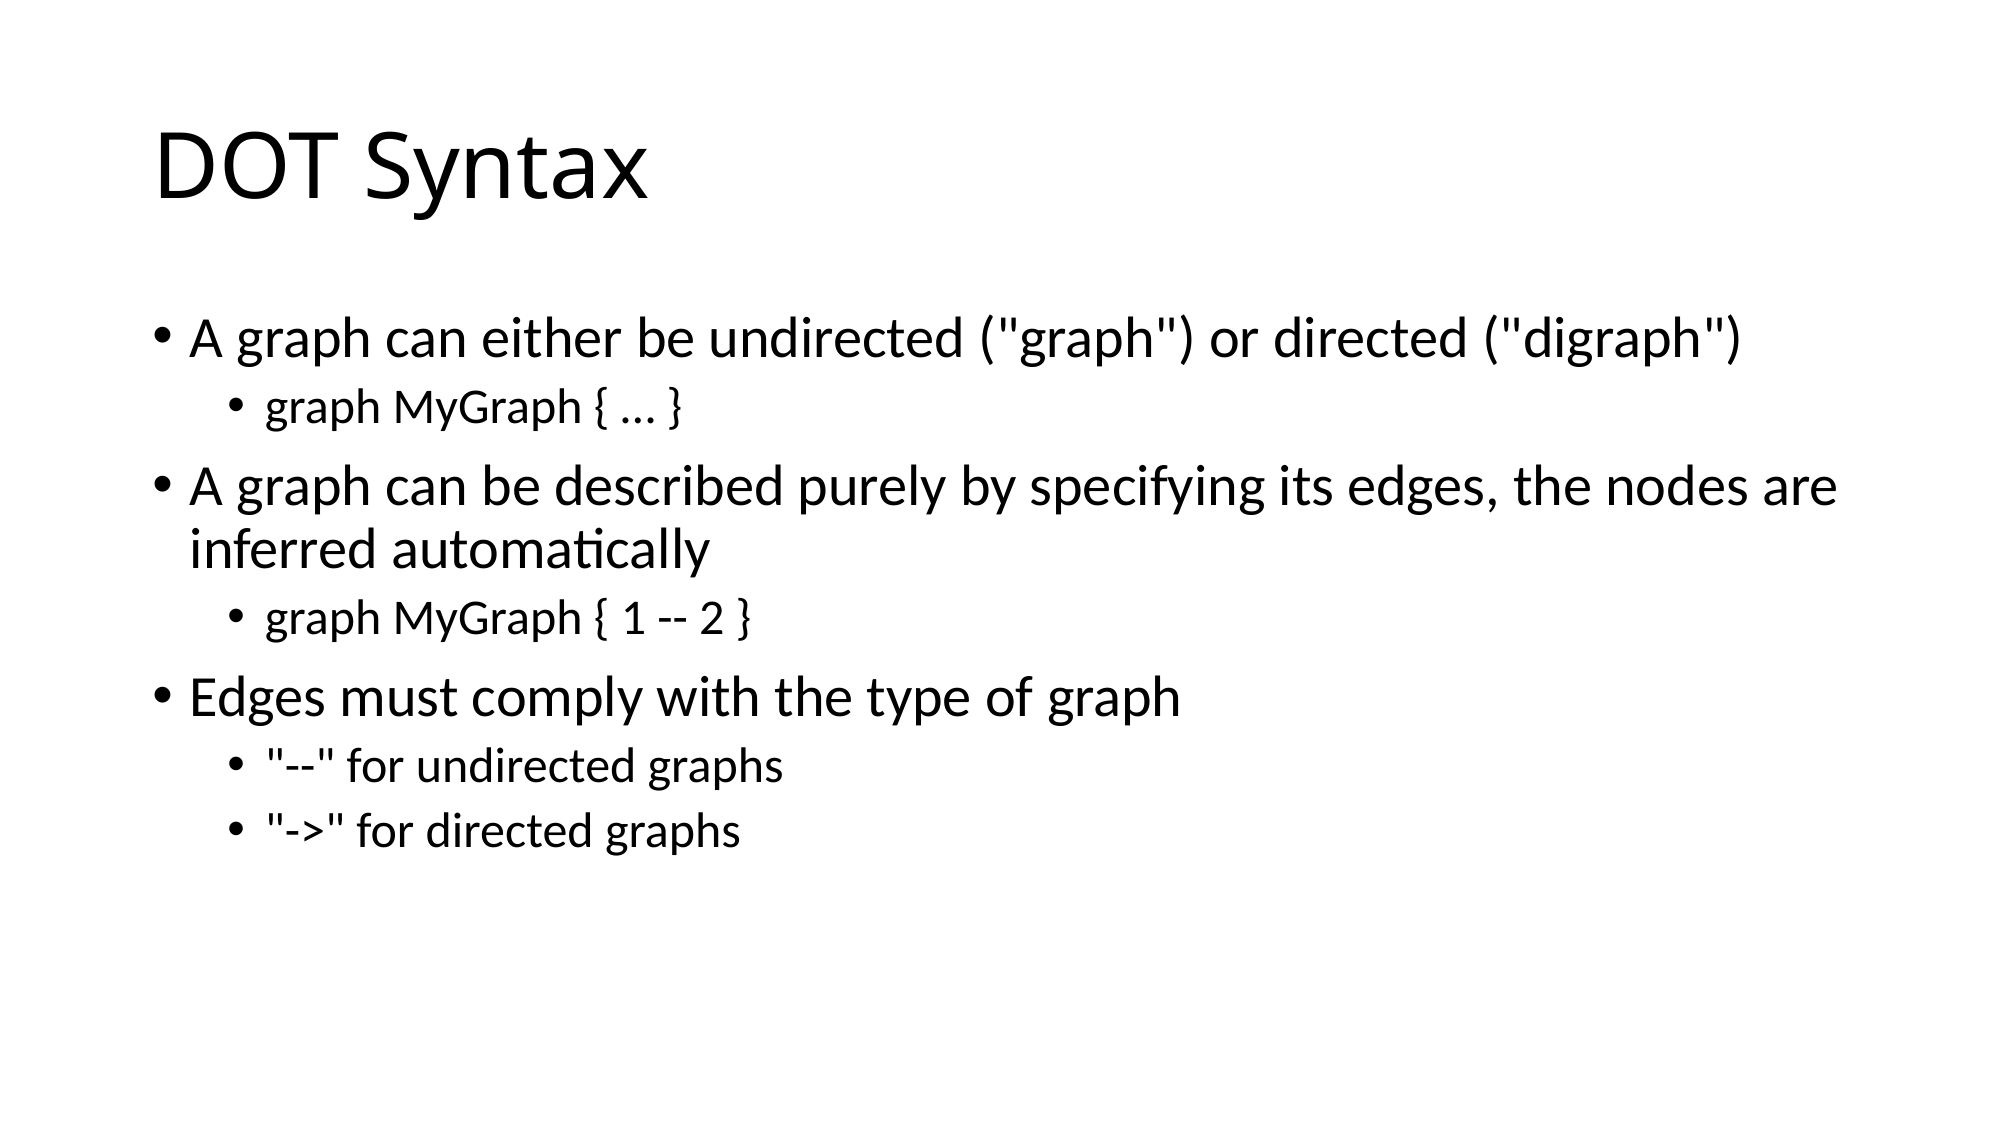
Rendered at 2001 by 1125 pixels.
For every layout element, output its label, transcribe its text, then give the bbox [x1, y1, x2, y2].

title DOT Syntax [137, 59, 1863, 278]
list A graph can either be undirected ("graph") or directed ("digraph") graph MyGraph { … } A graph can be described purely by specifying its edges, the nodes are inferred automatically graph MyGraph { 1 -- 2 } Edges must comply with the type of graph "--" for undirected graphs "->" for directed graphs [137, 299, 1863, 1014]
